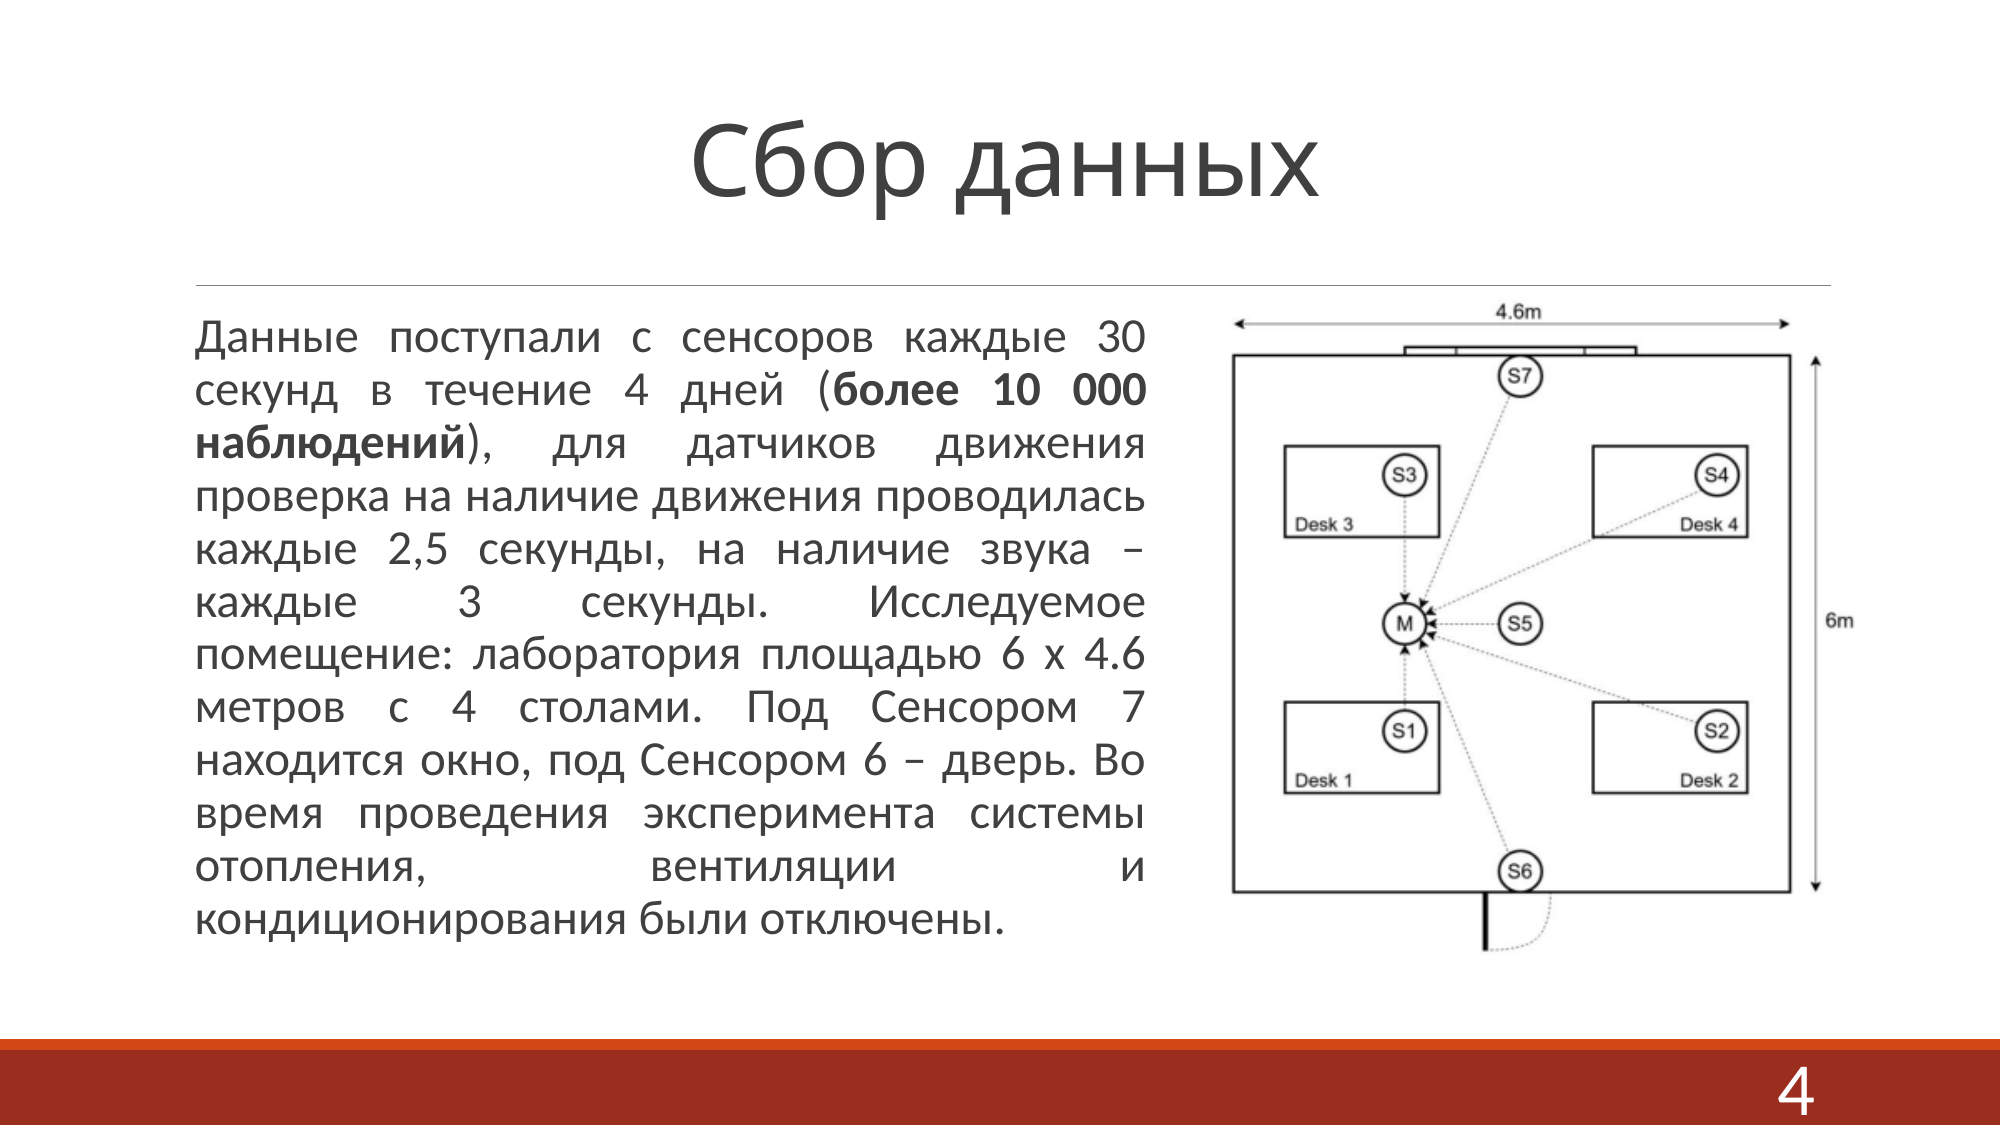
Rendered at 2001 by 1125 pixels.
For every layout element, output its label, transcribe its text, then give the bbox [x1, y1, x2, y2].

title Сбор данных [180, 47, 1830, 285]
slide_number 4 [1614, 1055, 1830, 1116]
list Данные поступали с сенсоров каждые 30 секунд в течение 4 дней (более 10 000 наблюдений), для датчиков движения проверка на наличие движения проводилась каждые 2,5 секунды, на наличие звука – каждые 3 секунды. Исследуемое помещение: лаборатория площадью 6 х 4.6 метров с 4 столами. Под Сенсором 7 находится окно, под Сенсором 6 – дверь. Во время проведения эксперимента системы отопления, вентиляции и кондиционирования были отключены. [180, 302, 1148, 963]
picture [1213, 297, 1868, 964]
